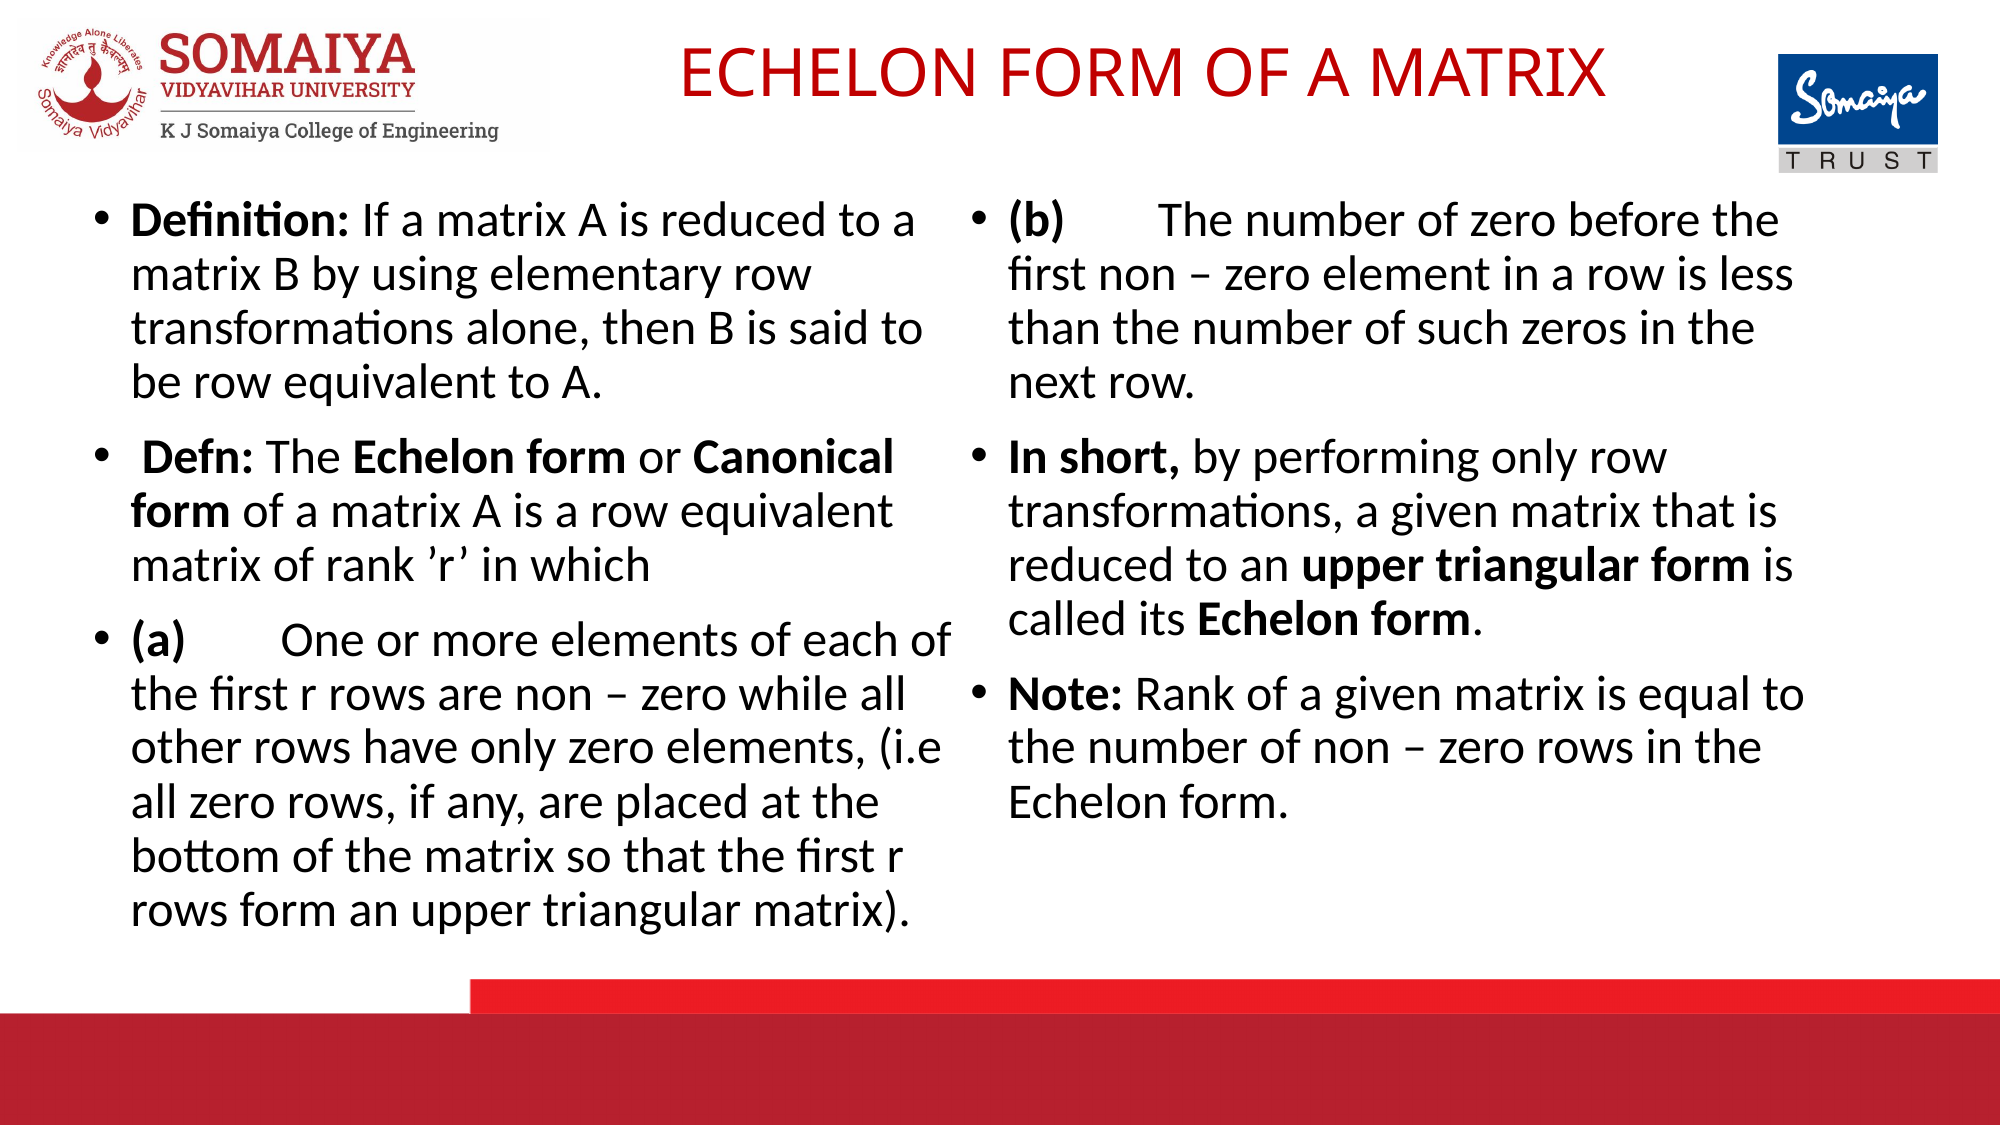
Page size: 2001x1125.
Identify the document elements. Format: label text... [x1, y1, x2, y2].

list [1778, 54, 1938, 173]
text_box Definition: If a matrix A is reduced to a matrix B by using elementary row transformations alone, then B is said to be row equivalent to A. Defn: The Echelon form or Canonical form of a matrix A is a row equivalent matrix of rank ’r’ in which (a) One or more elements of each of the first r rows are non – zero while all other rows have only zero elements, (i.e all zero rows, if any, are placed at the bottom of the matrix so that the first r rows form an upper triangular matrix). (b) The number of zero before the first non – zero element in a row is less than the number of such zeros in the next row. In short, by performing only row transformations, a given matrix that is reduced to an upper triangular form is called its Echelon form. Note: Rank of a given matrix is equal to the number of non – zero rows in the Echelon form. [1054, 185, 1863, 1004]
picture [0, 67, 2000, 1125]
title ECHELON FORM OF A MATRIX [549, 18, 1737, 185]
text_box Definition: If a matrix A is reduced to a matrix B by using elementary row transformations alone, then B is said to be row equivalent to A. Defn: The Echelon form or Canonical form of a matrix A is a row equivalent matrix of rank ’r’ in which (a) One or more elements of each of the first r rows are non – zero while all other rows have only zero elements, (i.e all zero rows, if any, are placed at the bottom of the matrix so that the first r rows form an upper triangular matrix). (b) The number of zero before the first non – zero element in a row is less than the number of such zeros in the next row. In short, by performing only row transformations, a given matrix that is reduced to an upper triangular form is called its Echelon form. Note: Rank of a given matrix is equal to the number of non – zero rows in the Echelon form. [78, 185, 938, 1004]
picture [17, 18, 550, 152]
